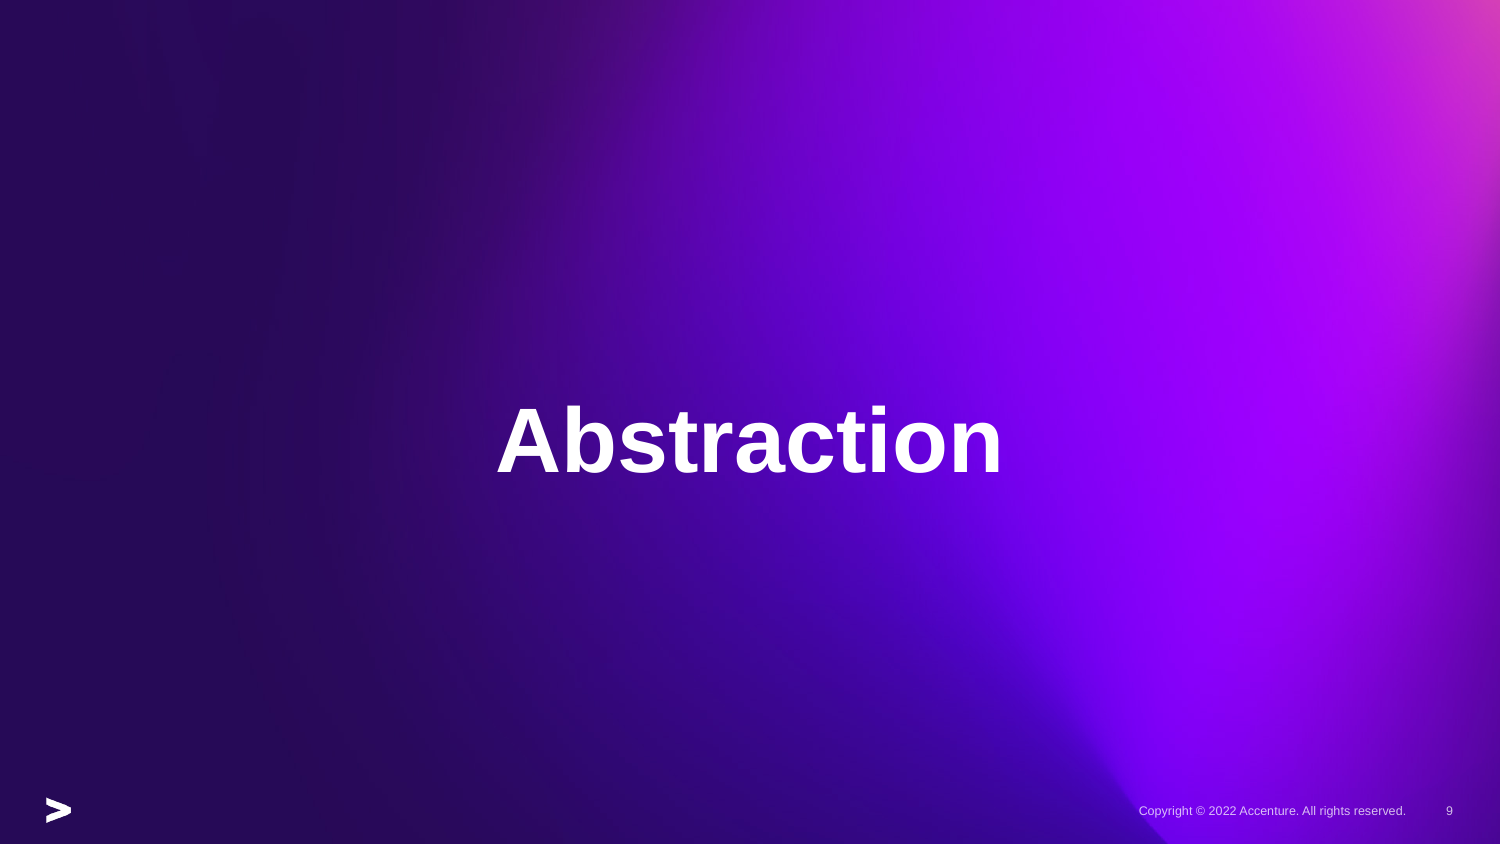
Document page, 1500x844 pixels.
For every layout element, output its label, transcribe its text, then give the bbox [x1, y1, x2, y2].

title Abstraction [217, 248, 1283, 596]
picture [0, 0, 1500, 844]
